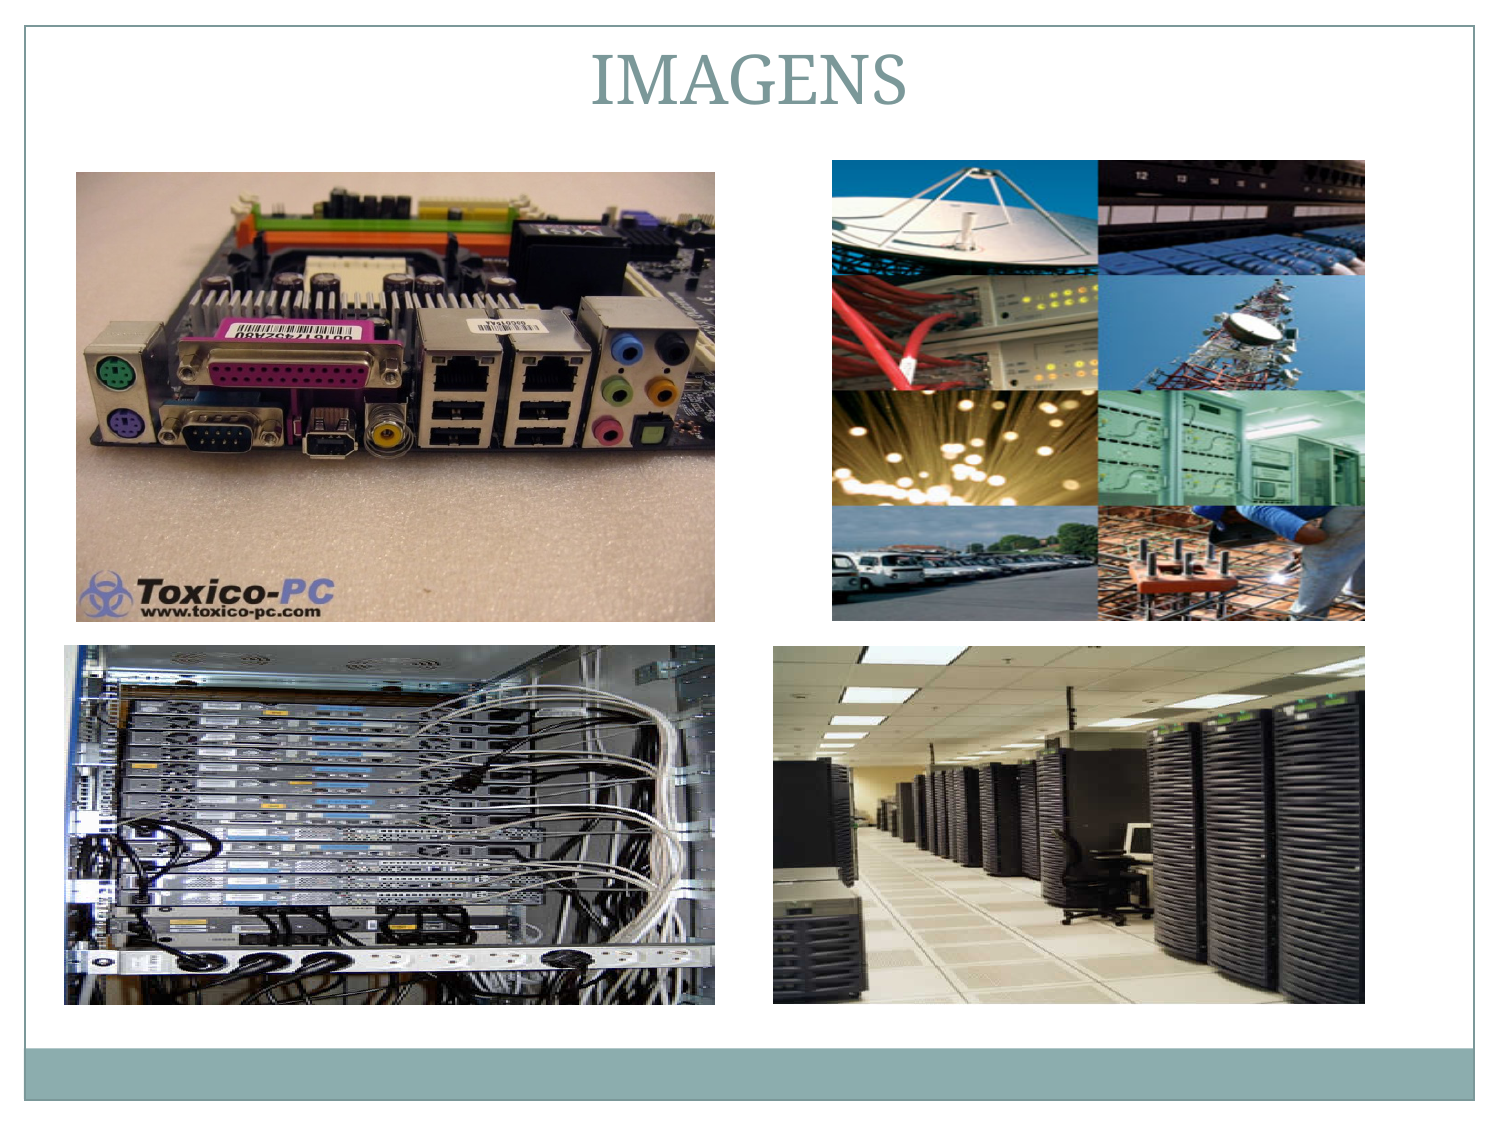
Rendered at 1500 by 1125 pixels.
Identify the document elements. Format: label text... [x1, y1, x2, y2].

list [64, 645, 715, 1005]
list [832, 160, 1365, 622]
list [773, 645, 1365, 1006]
title IMAGENS [75, 45, 1425, 126]
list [76, 172, 715, 622]
